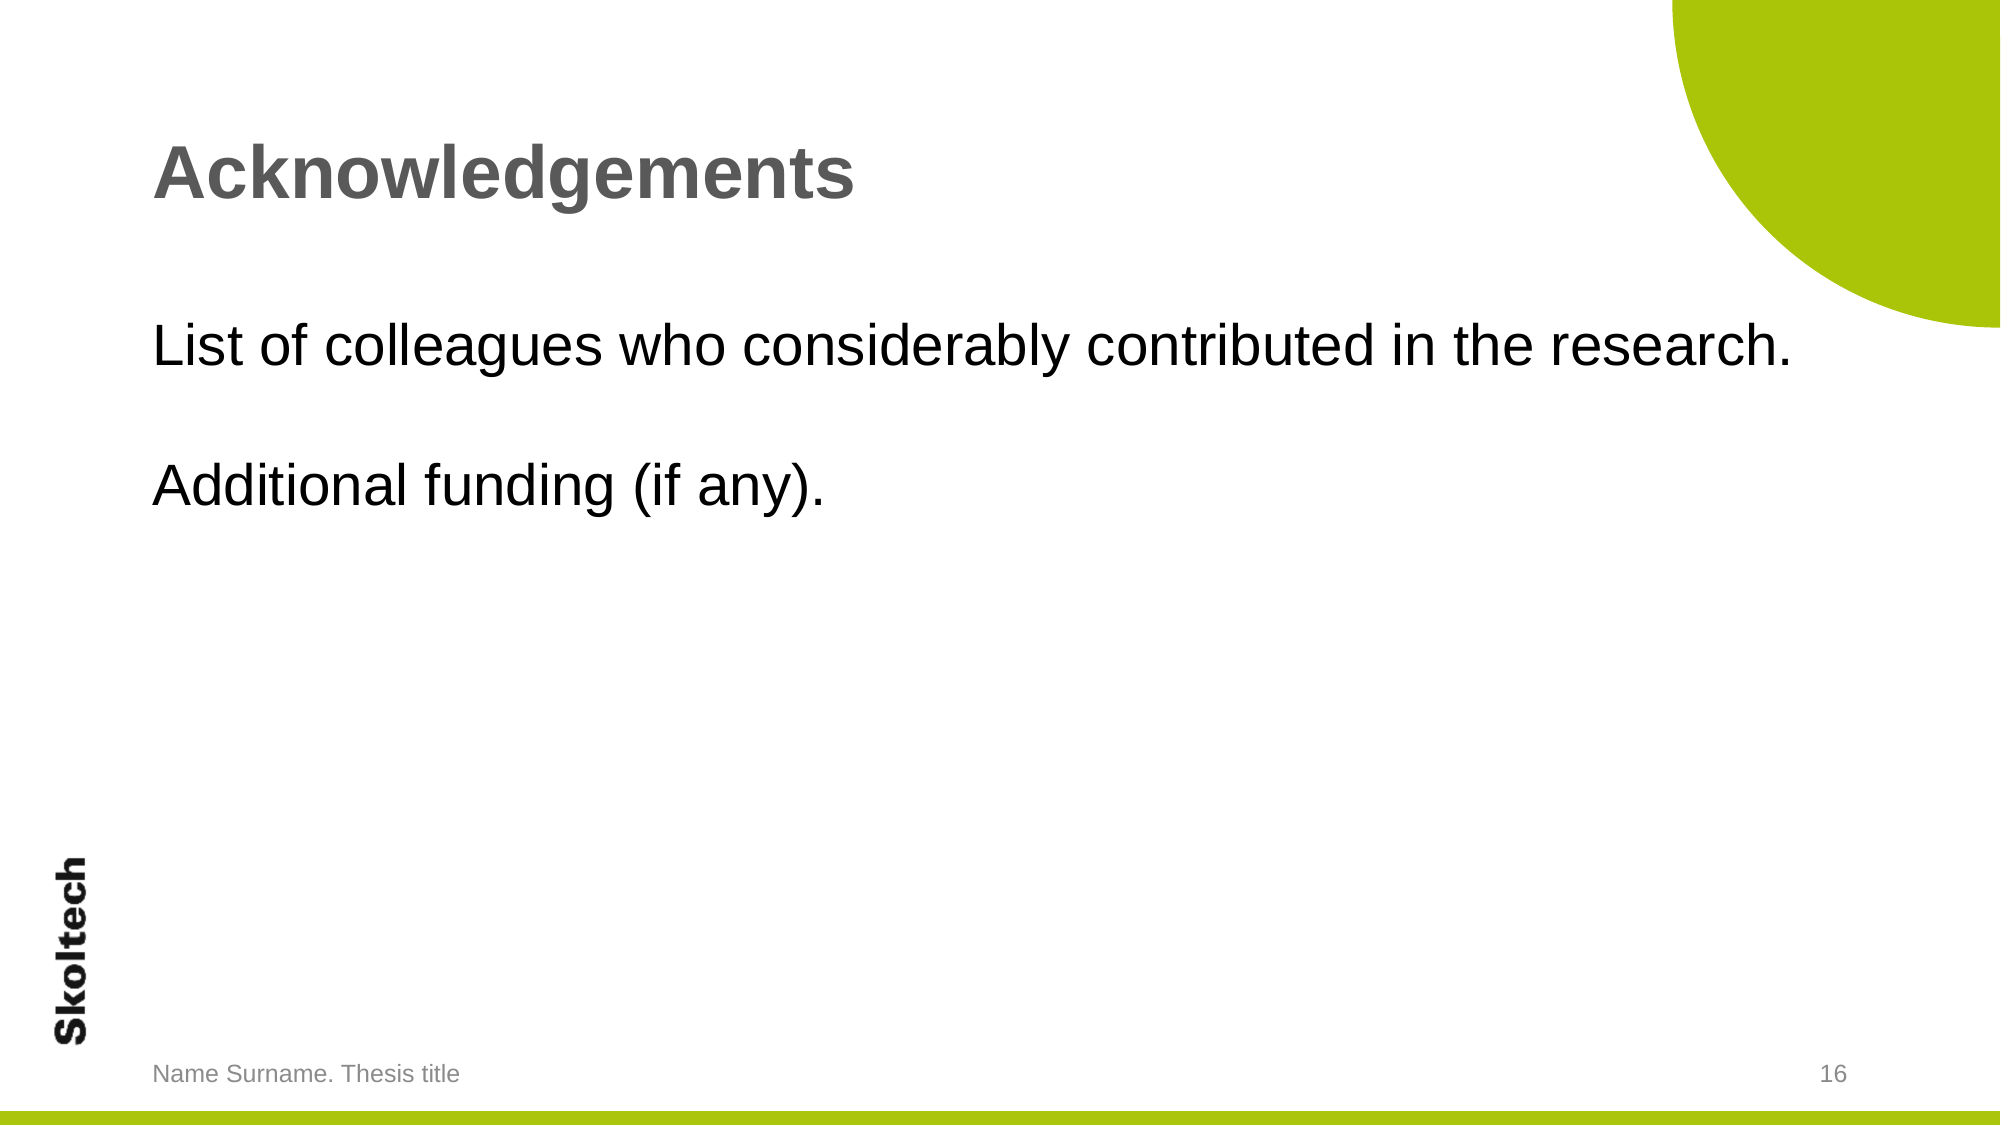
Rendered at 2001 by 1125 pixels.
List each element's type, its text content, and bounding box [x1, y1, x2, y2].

title Acknowledgements [137, 59, 1863, 278]
footer Name Surname. Thesis title [137, 1042, 1338, 1103]
list List of colleagues who considerably contributed in the research. Additional funding (if any). [137, 299, 1863, 1014]
slide_number 16 [1412, 1042, 1863, 1103]
picture [54, 853, 86, 1050]
